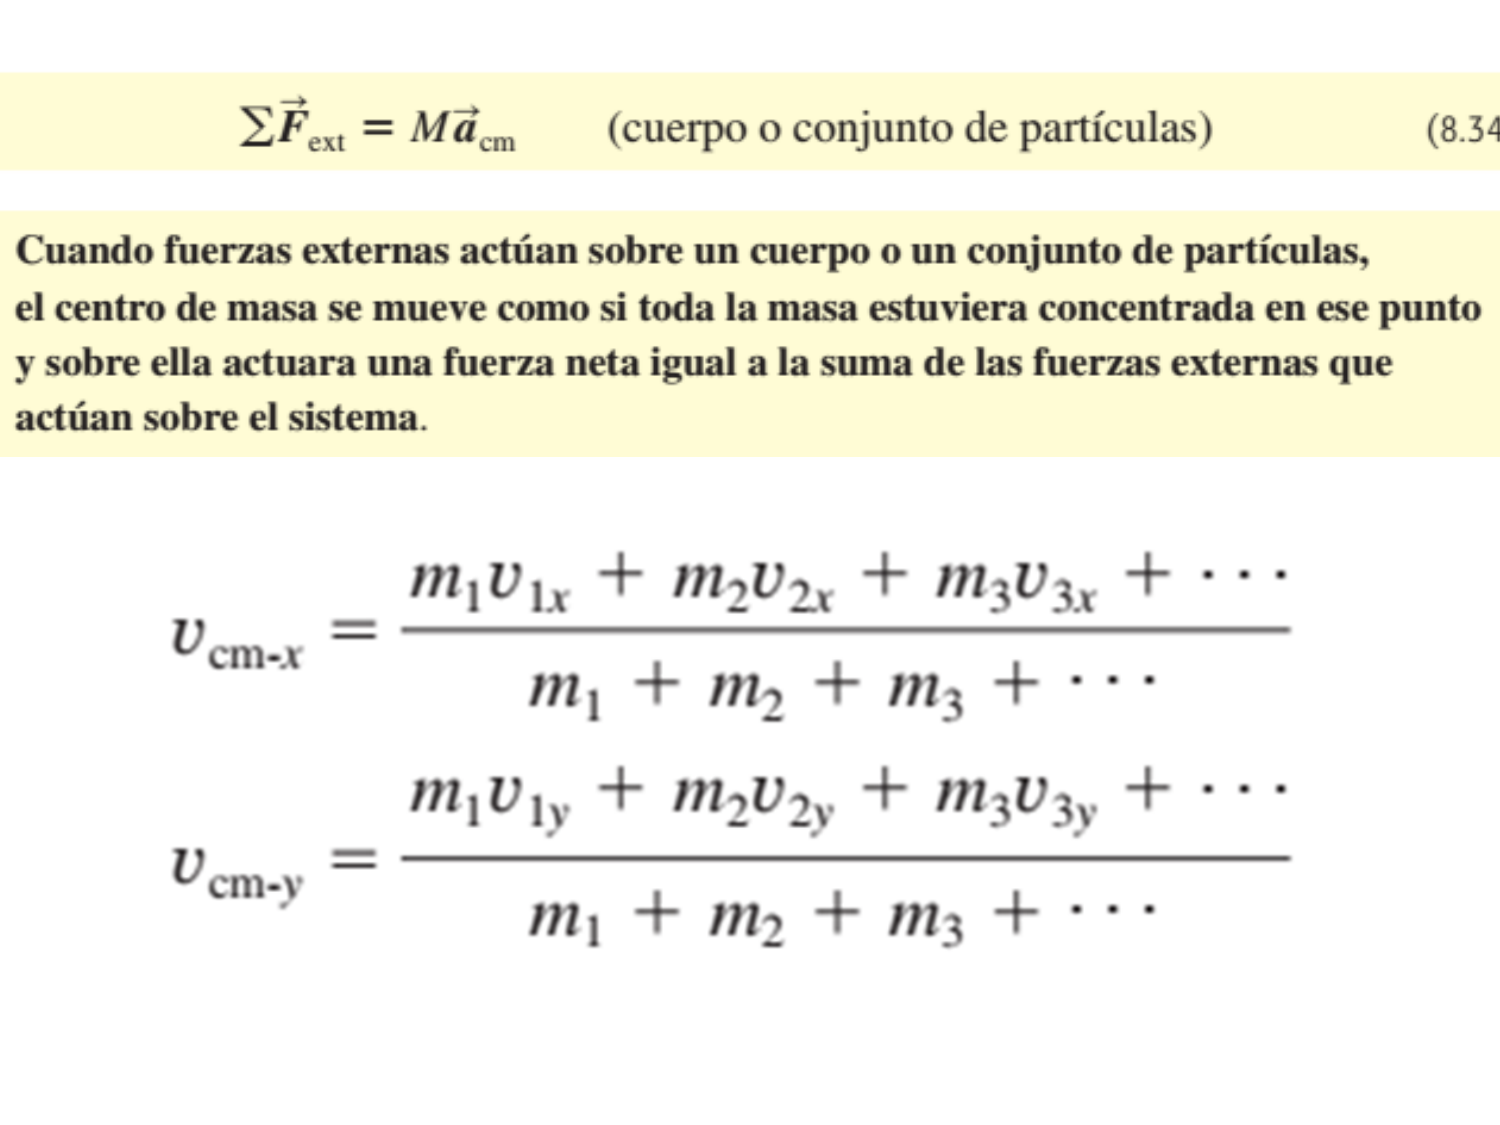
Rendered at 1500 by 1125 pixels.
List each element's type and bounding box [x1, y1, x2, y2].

picture [135, 503, 1431, 988]
picture [0, 66, 1500, 457]
